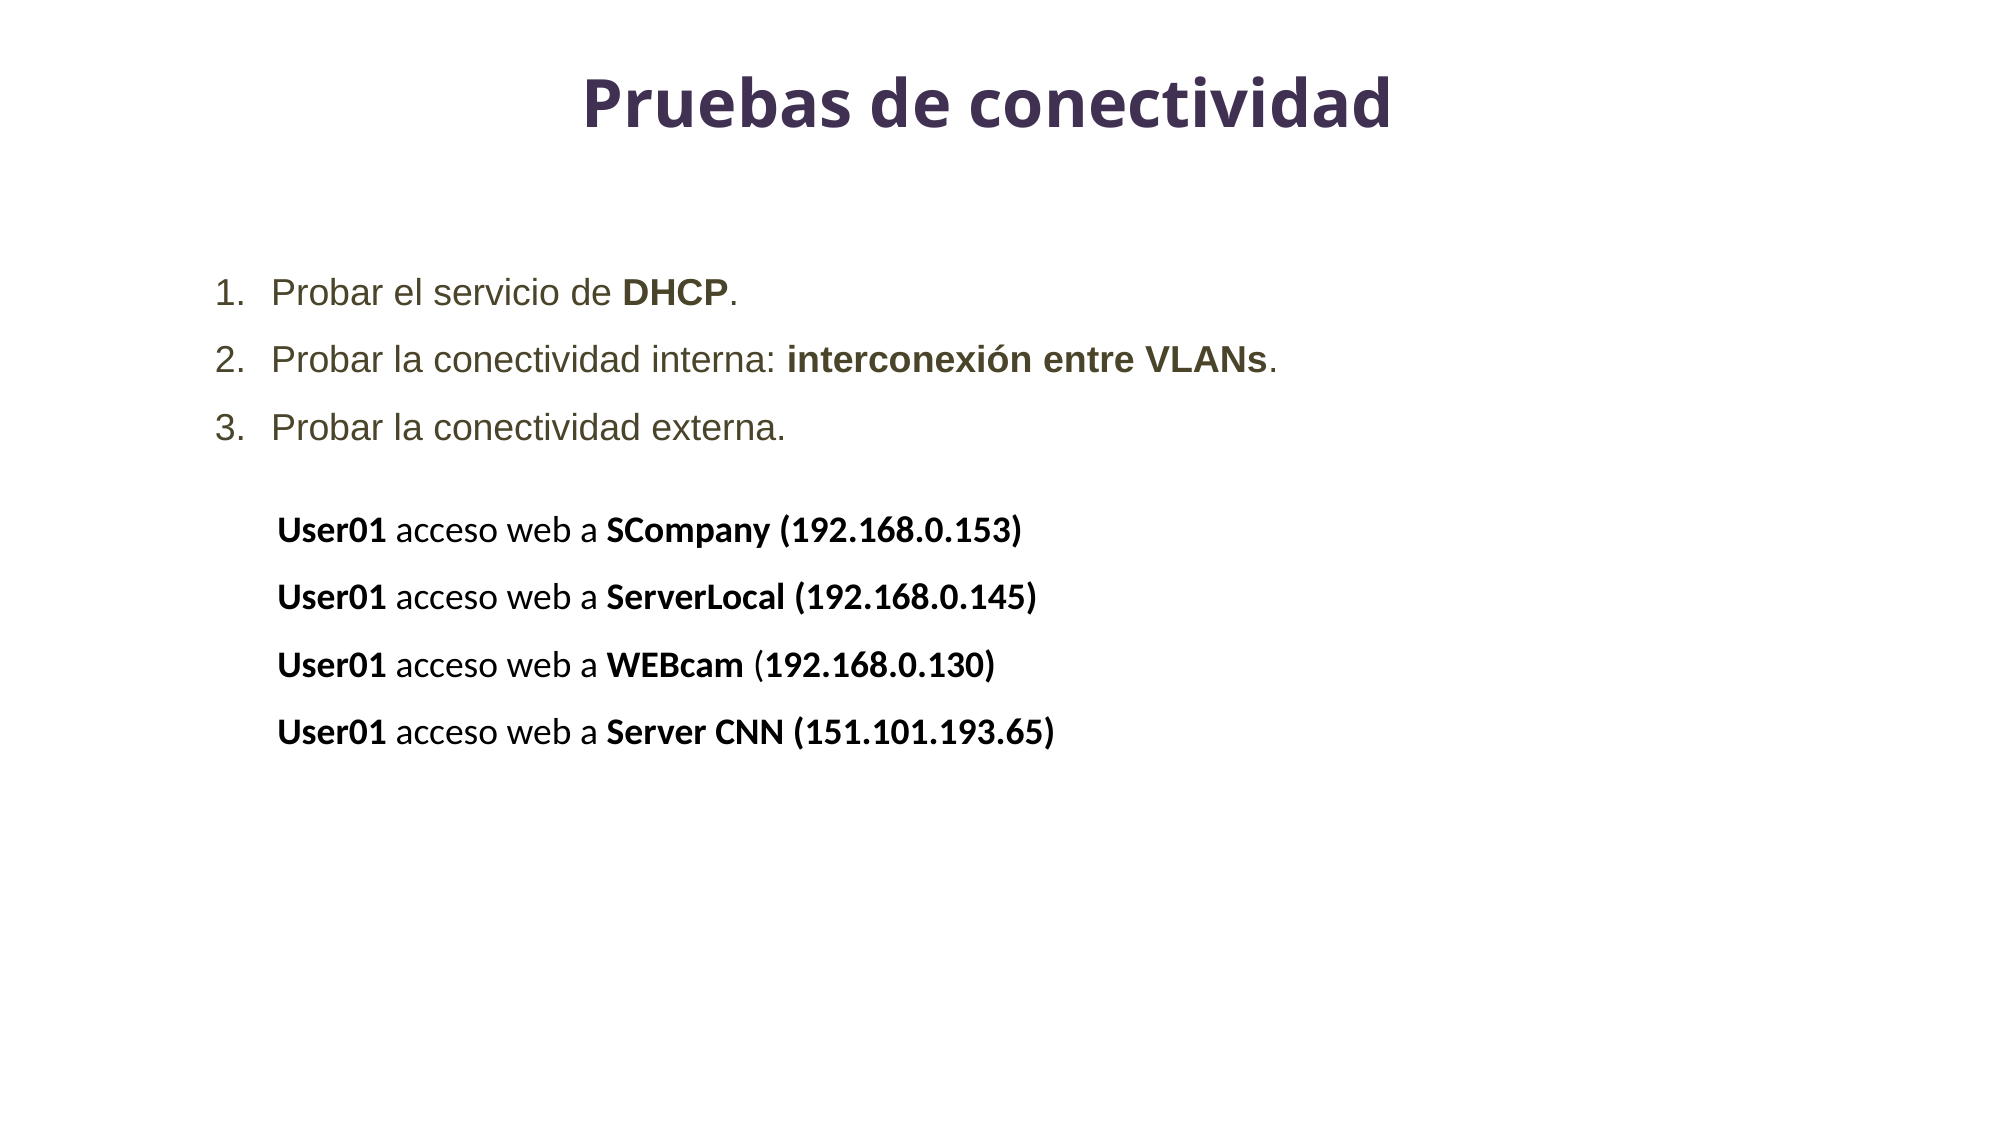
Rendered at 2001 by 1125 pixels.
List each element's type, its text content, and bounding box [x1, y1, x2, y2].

text_box Probar el servicio de DHCP. Probar la conectividad interna: interconexión entre VLANs. Probar la conectividad externa. [200, 237, 1800, 455]
text_box User01 acceso web a SCompany (192.168.0.153) User01 acceso web a ServerLocal (192.168.0.145) User01 acceso web a WEBcam (192.168.0.130) User01 acceso web a Server CNN (151.101.193.65) [262, 474, 1263, 760]
text_box Pruebas de conectividad [249, 6, 1709, 195]
